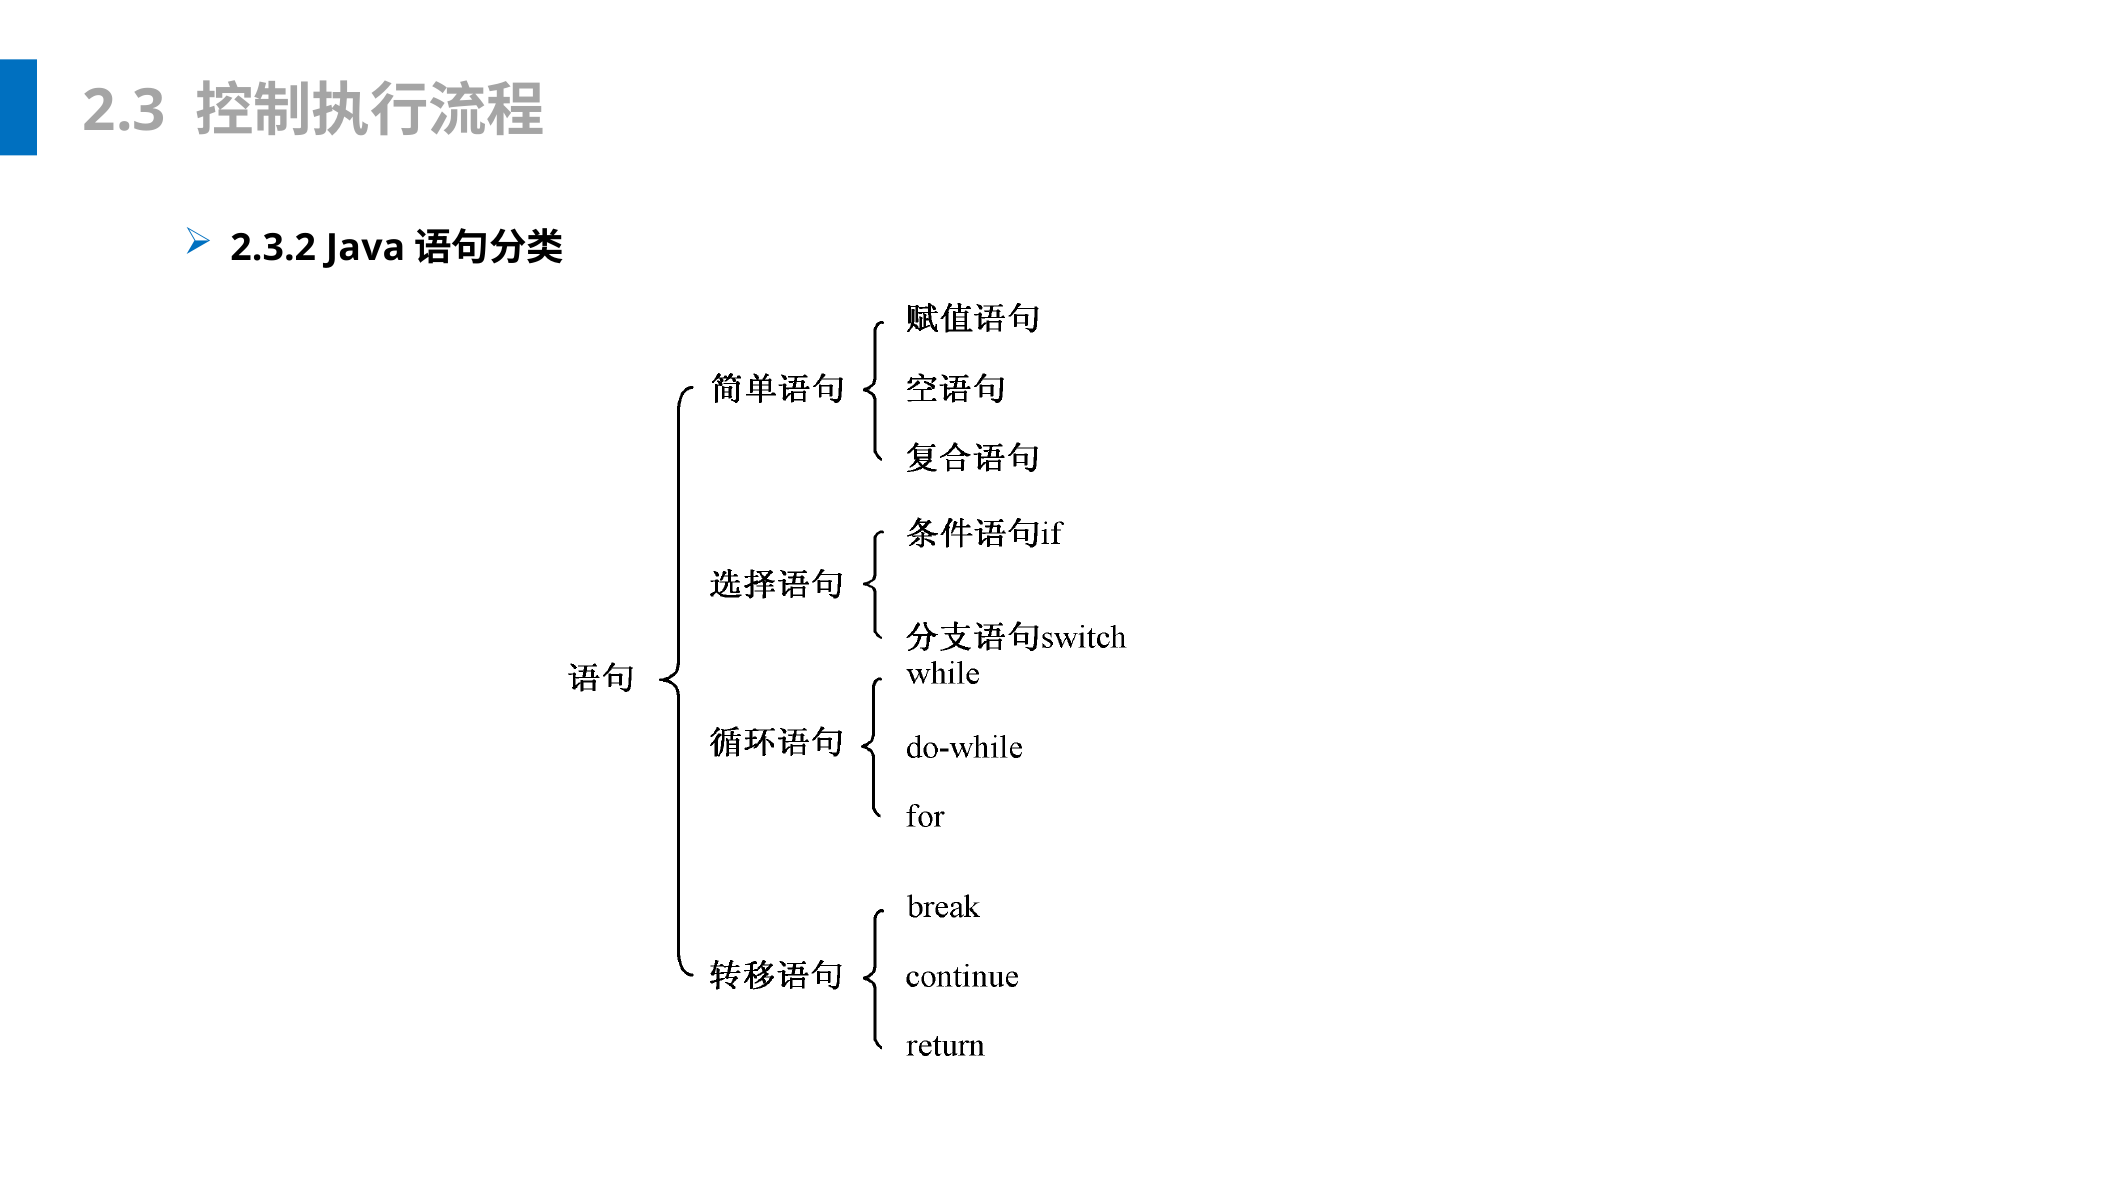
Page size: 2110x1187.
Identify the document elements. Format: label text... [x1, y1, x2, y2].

picture [559, 285, 1150, 1066]
text_box 2.3.2 Java语句分类 [168, 215, 1906, 276]
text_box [0, 59, 560, 156]
